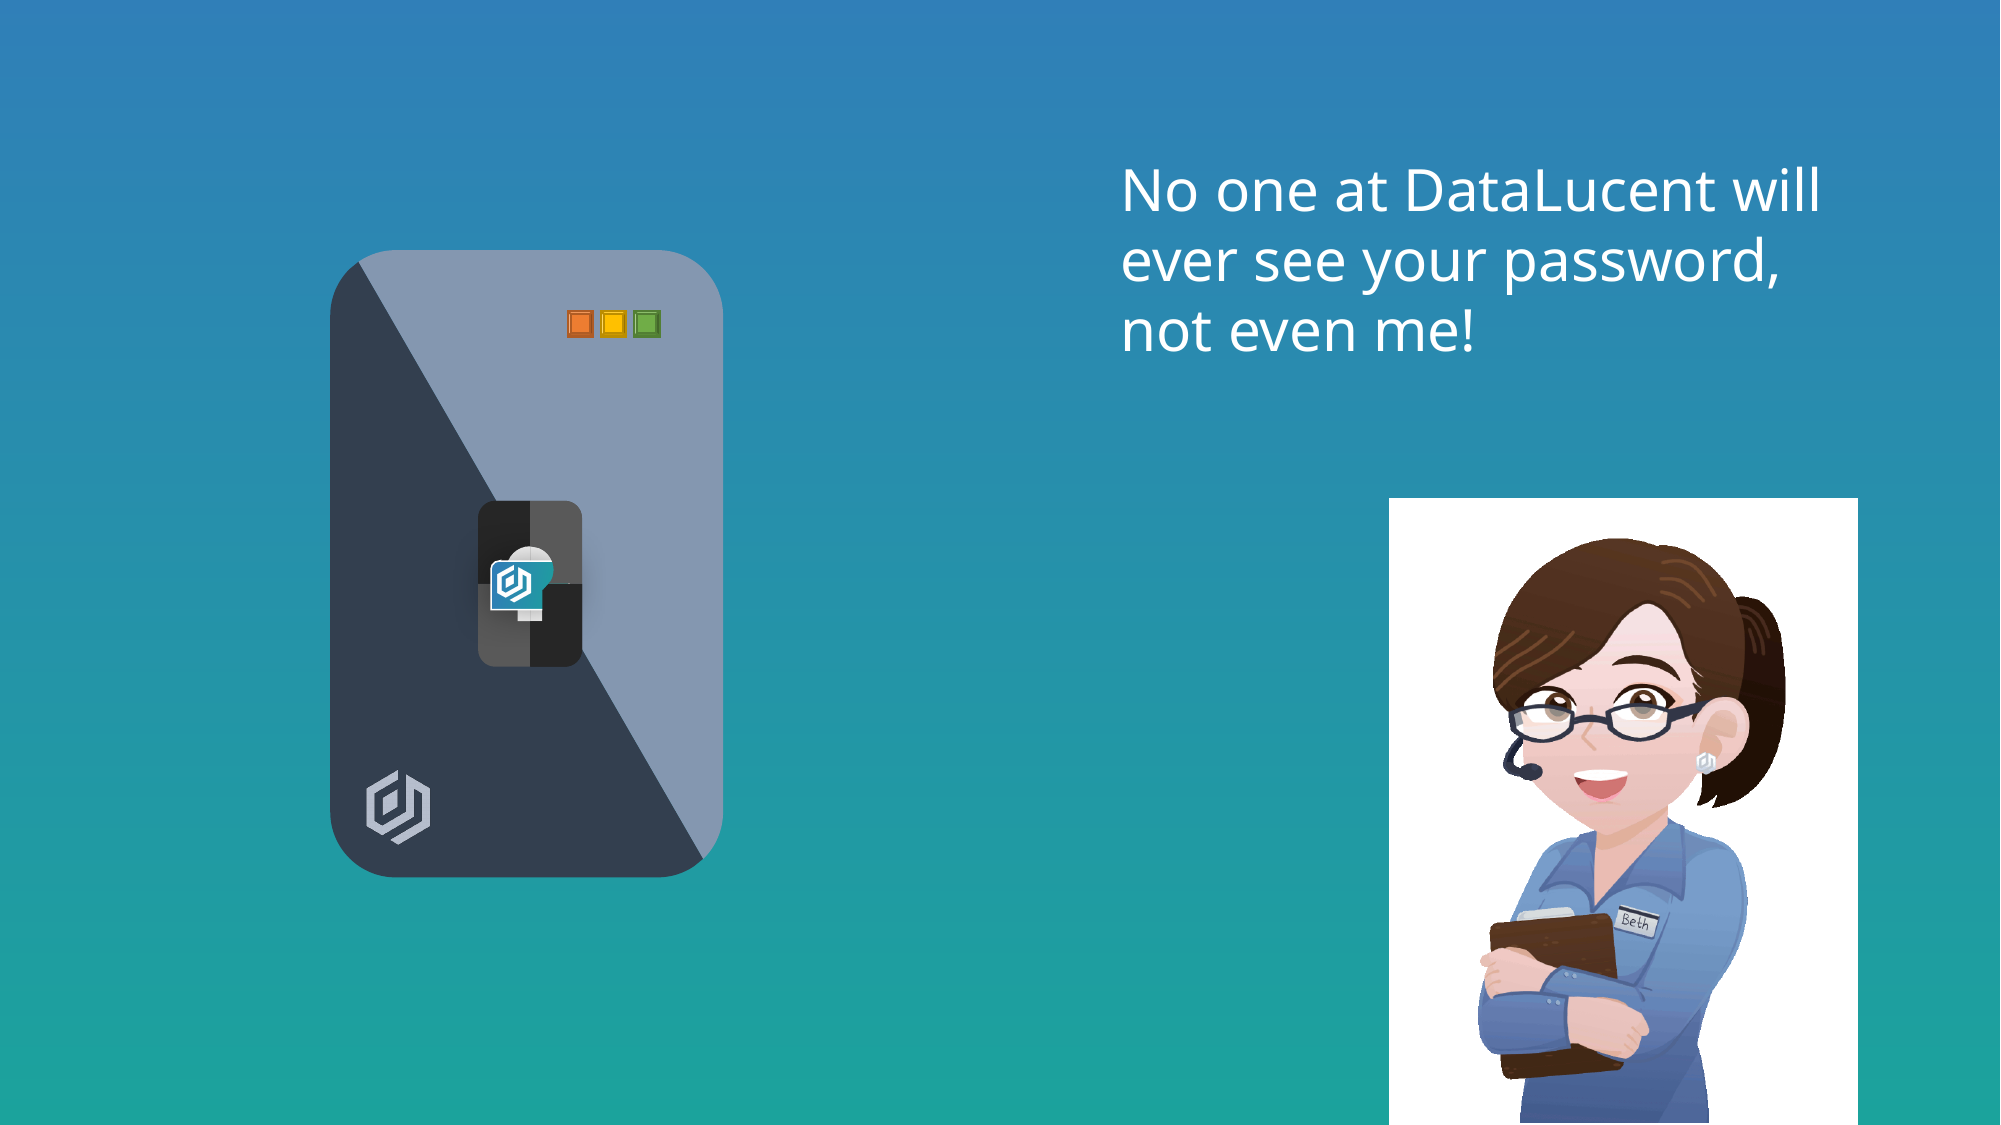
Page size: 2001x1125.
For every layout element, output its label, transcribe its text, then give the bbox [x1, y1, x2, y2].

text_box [243, 140, 809, 984]
text_box No one at DataLucent will ever see your password, not even me! [1105, 145, 1898, 371]
picture [1389, 498, 1858, 1125]
